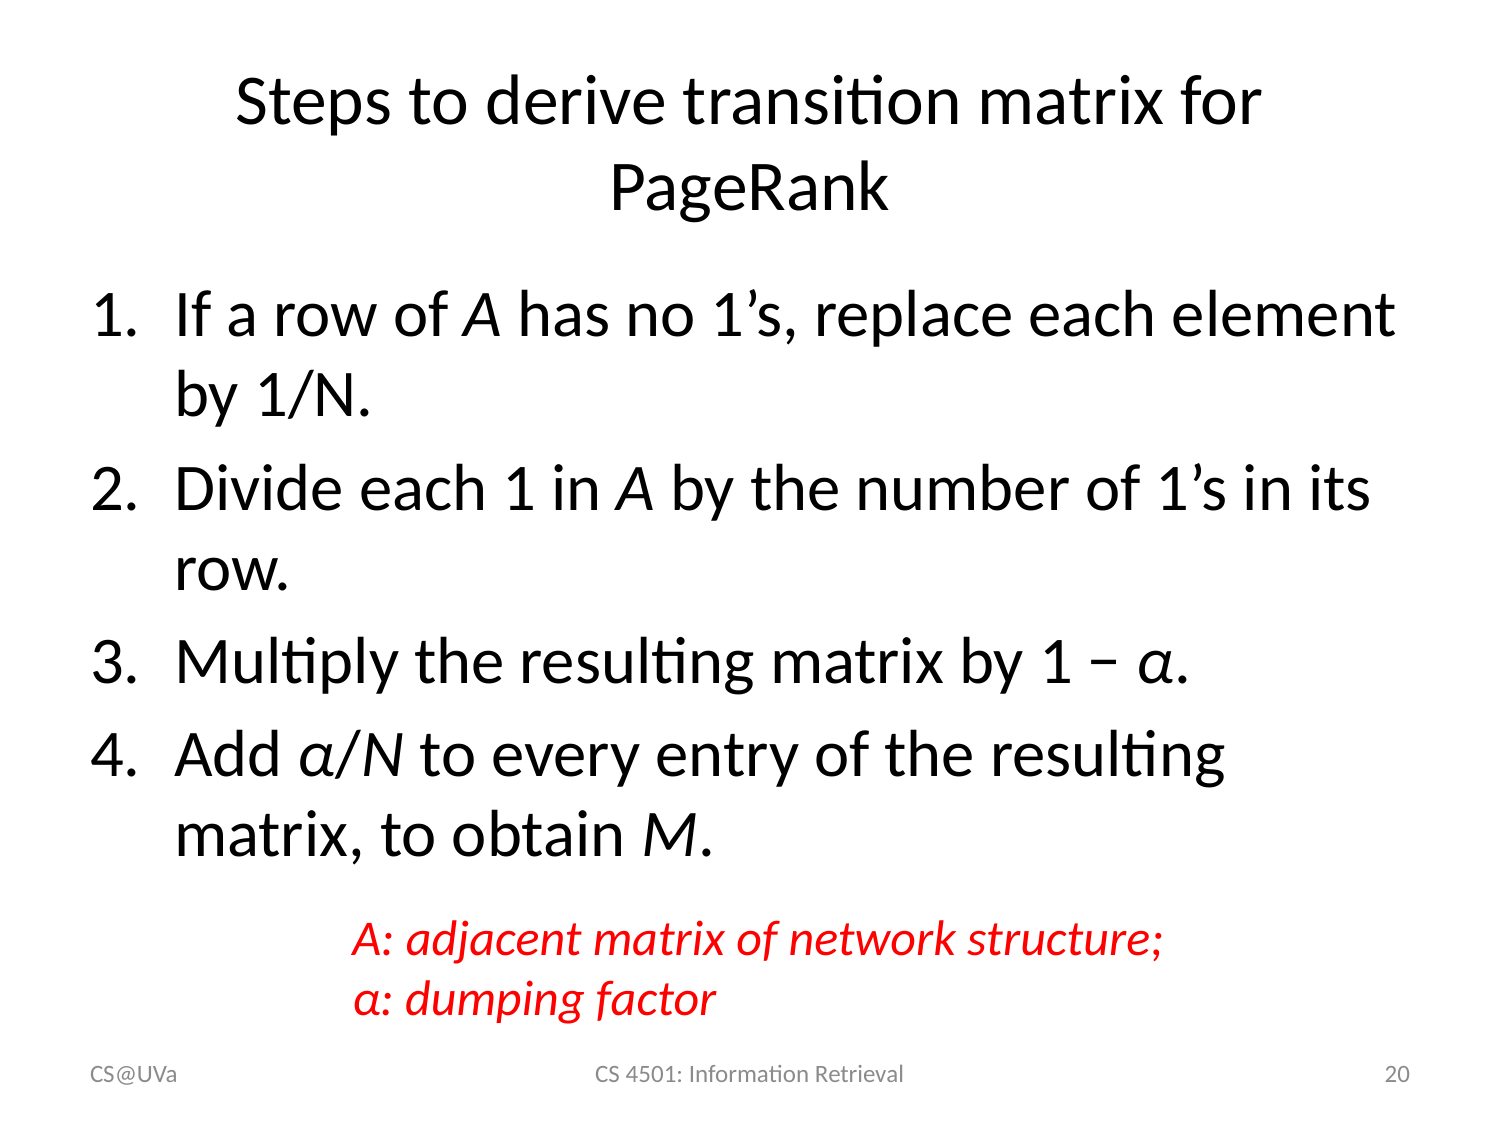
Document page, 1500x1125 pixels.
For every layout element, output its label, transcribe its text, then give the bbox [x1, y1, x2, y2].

title Steps to derive transition matrix for PageRank [75, 45, 1425, 233]
slide_number CS@UVa [75, 1042, 425, 1103]
list If a row of A has no 1’s, replace each element by 1/N. Divide each 1 in A by the number of 1’s in its row. Multiply the resulting matrix by 1 − α. Add α/N to every entry of the resulting matrix, to obtain M. [75, 262, 1425, 1005]
slide_number 20 [1074, 1042, 1425, 1103]
footer CS 4501: Information Retrieval [512, 1042, 988, 1103]
text_box A: adjacent matrix of network structure; α: dumping factor [337, 898, 1463, 1034]
